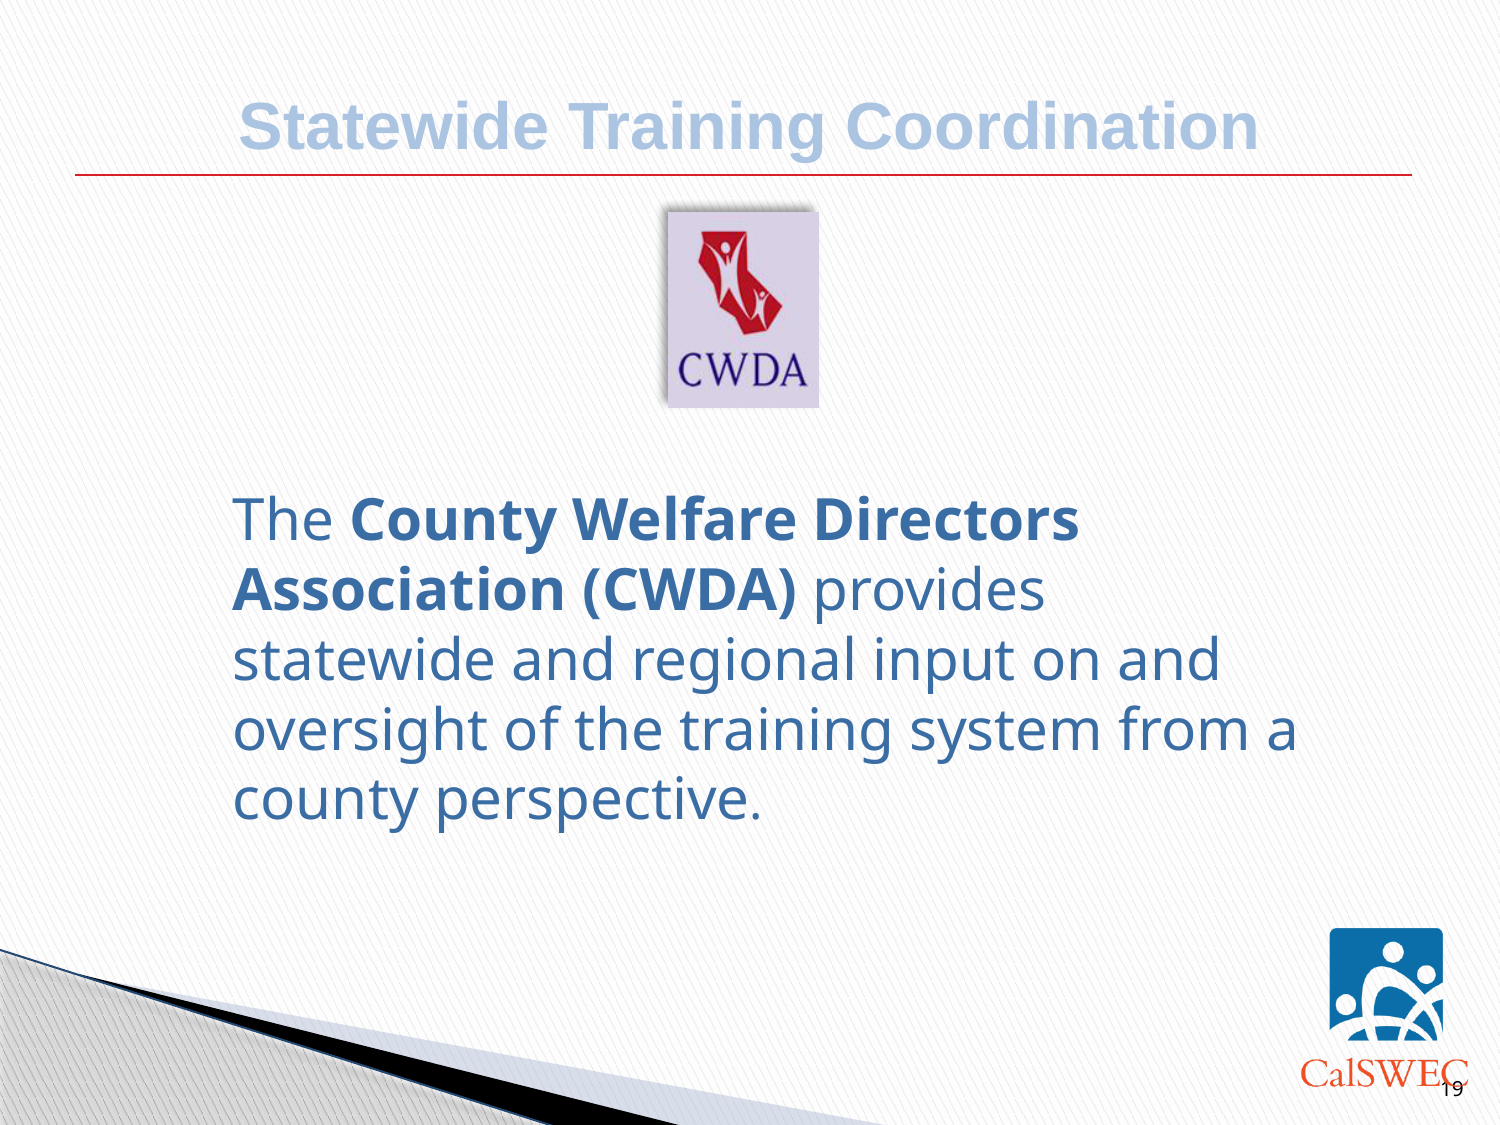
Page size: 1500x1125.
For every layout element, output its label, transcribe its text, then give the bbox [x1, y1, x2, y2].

picture [668, 212, 820, 408]
list The County Welfare Directors Association (CWDA) provides statewide and regional input on and oversight of the training system from a county perspective. [200, 474, 1325, 888]
picture [1299, 924, 1470, 1091]
title Statewide Training Coordination [75, 45, 1425, 200]
slide_number 19 [1418, 1051, 1479, 1112]
